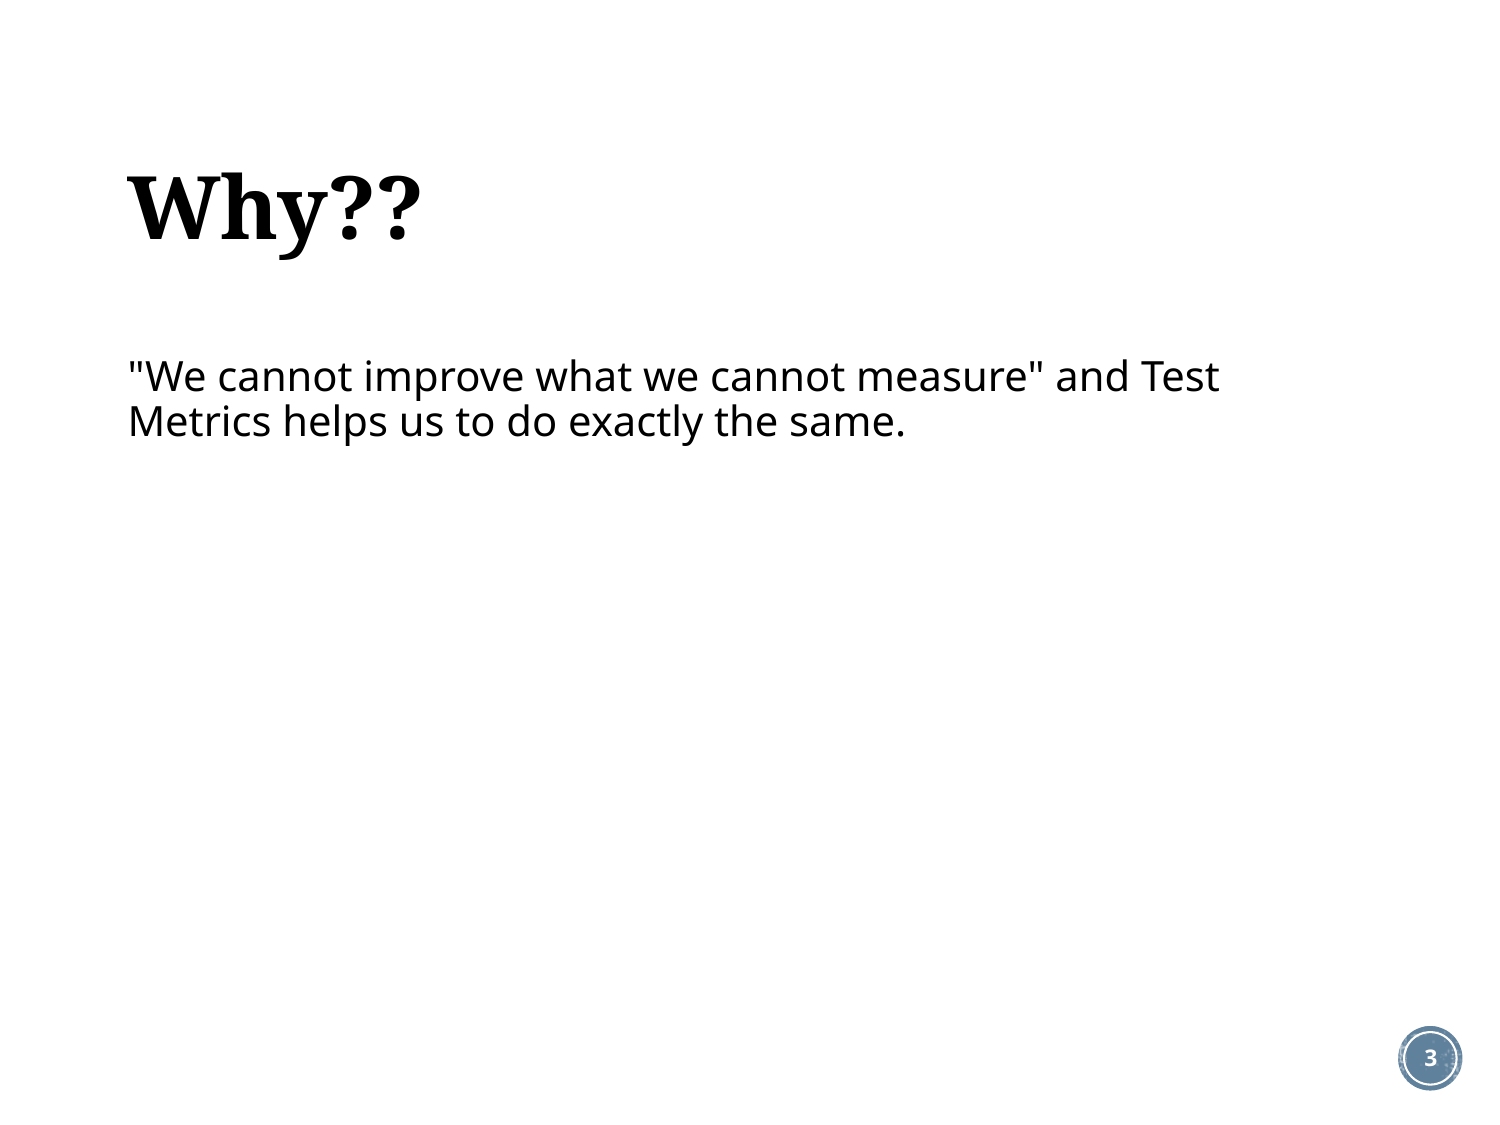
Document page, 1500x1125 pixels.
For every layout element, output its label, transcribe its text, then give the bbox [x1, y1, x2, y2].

title Why?? [112, 79, 1388, 344]
list "We cannot improve what we cannot measure" and Test Metrics helps us to do exactly the same. [112, 348, 1388, 1013]
slide_number 3 [1391, 1028, 1471, 1089]
